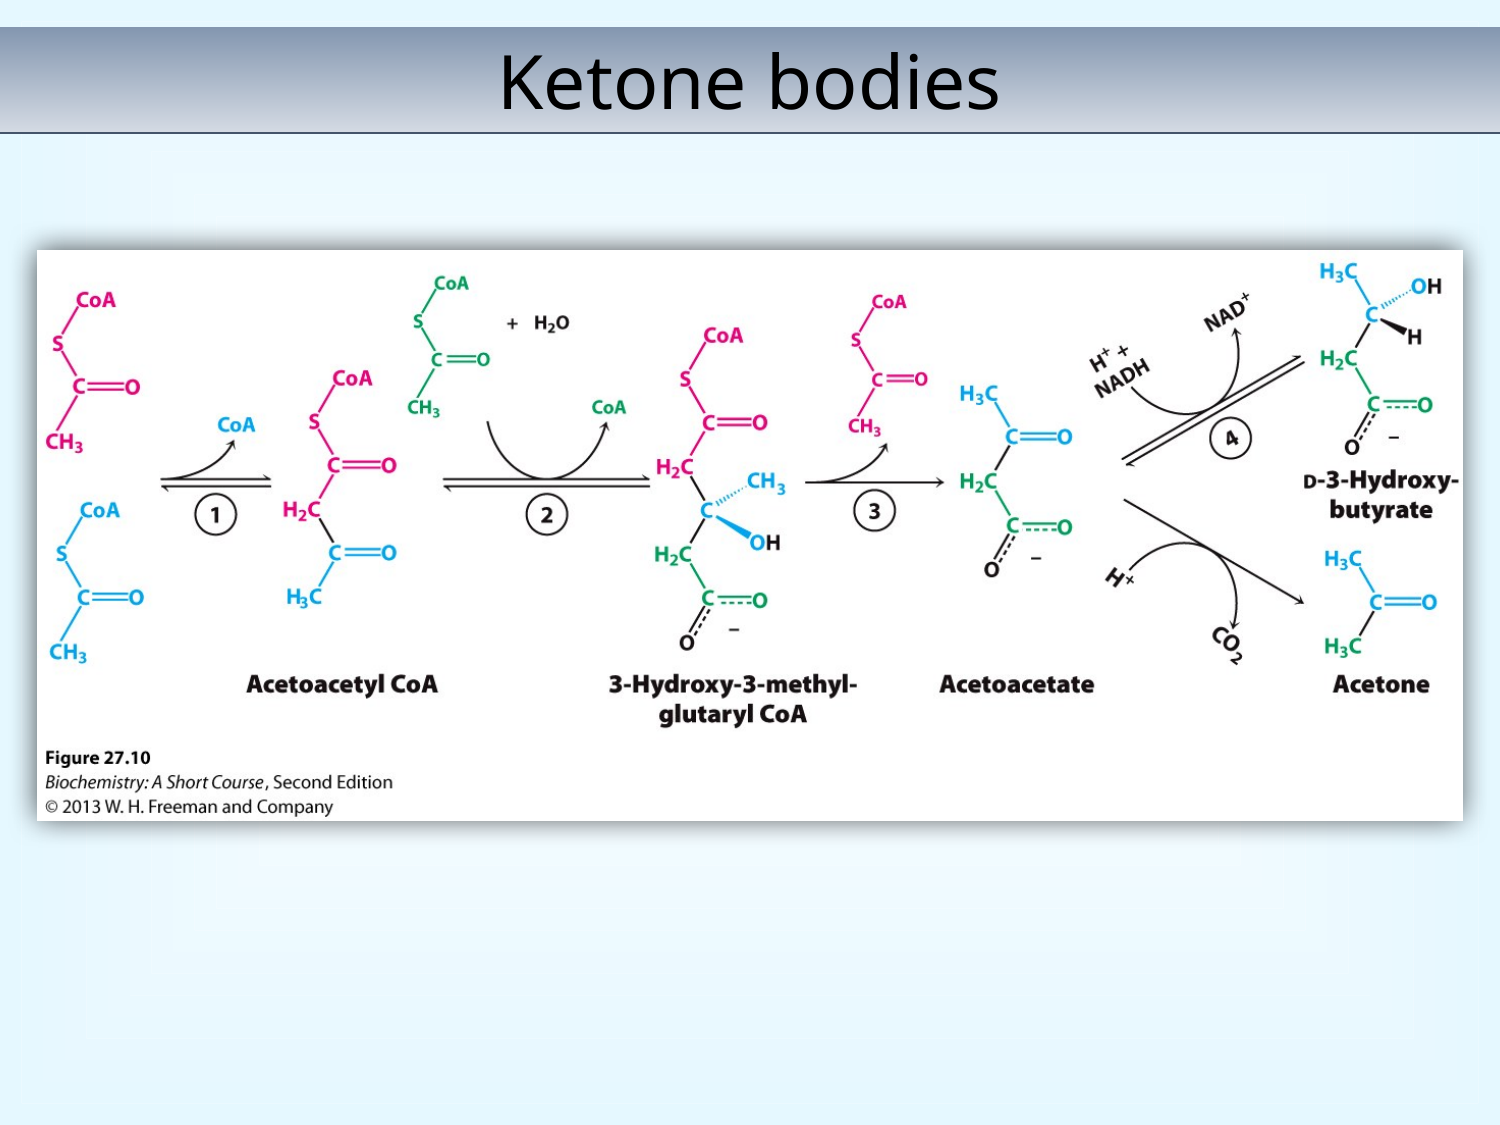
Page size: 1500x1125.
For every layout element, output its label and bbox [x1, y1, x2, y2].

text_box [0, 27, 1500, 134]
picture [37, 250, 1463, 821]
